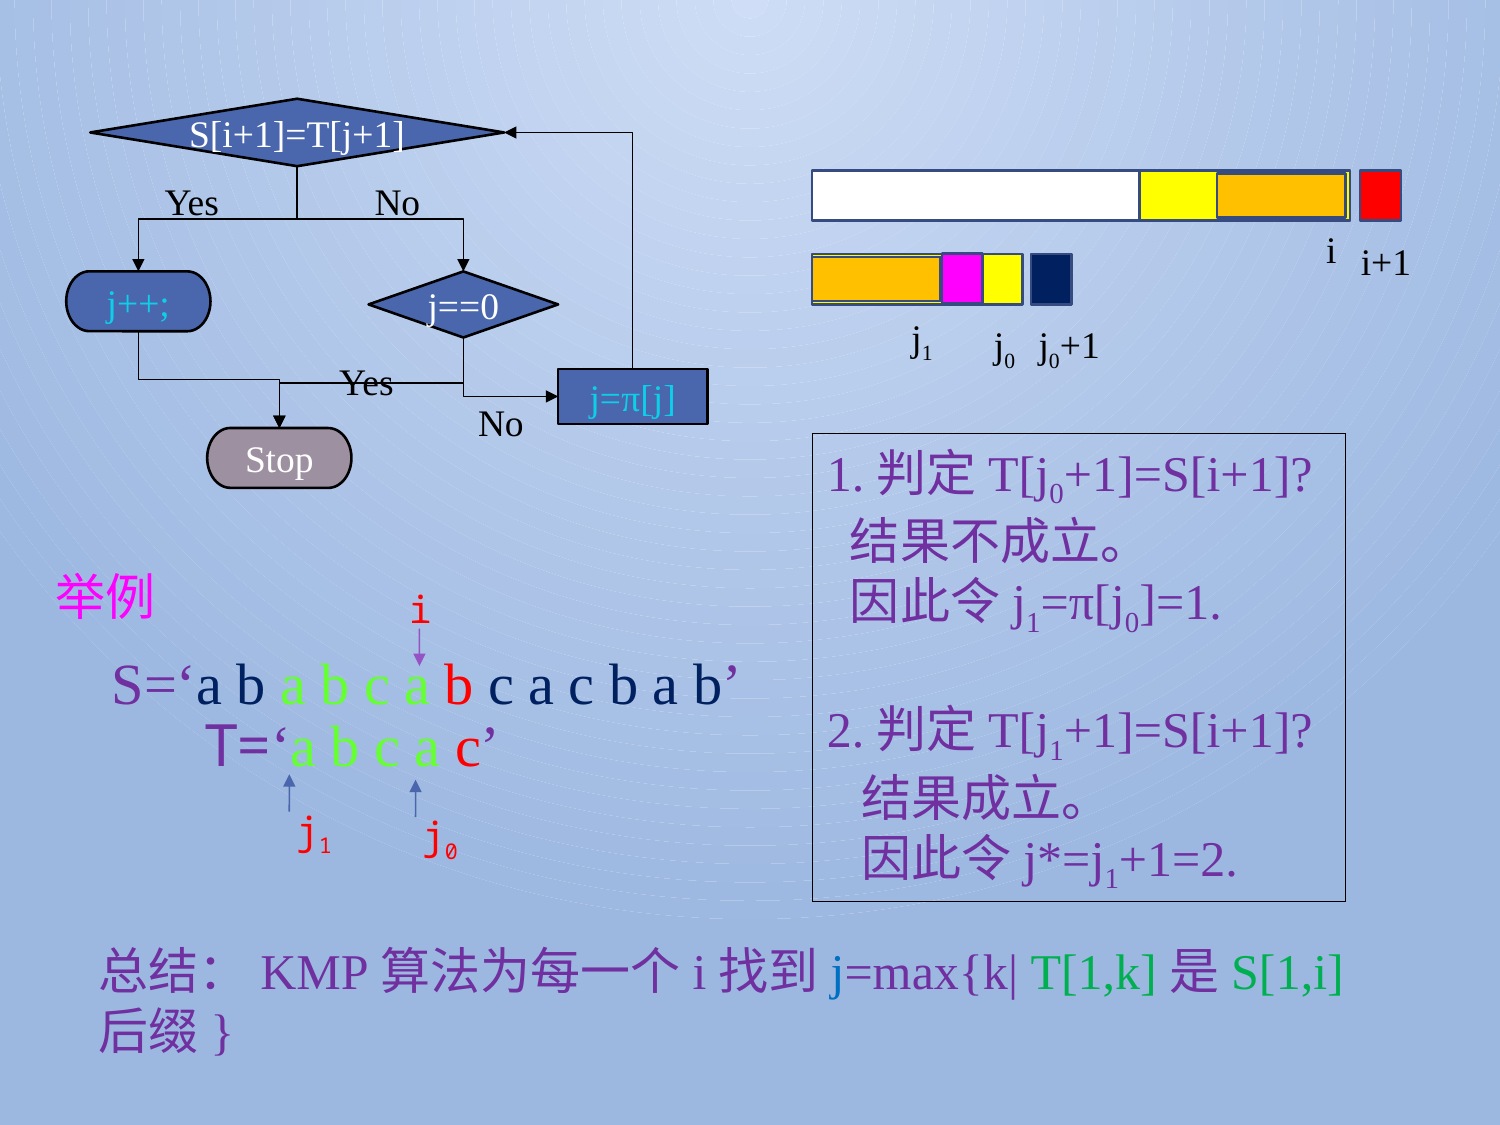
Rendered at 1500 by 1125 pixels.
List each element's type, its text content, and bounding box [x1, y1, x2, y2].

text_box 总结：KMP算法为每一个i找到j=max{k| T[1,k]是S[1,i]后缀} [83, 932, 1394, 1068]
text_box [96, 578, 785, 866]
text_box 举例 [40, 557, 171, 633]
text_box i+1 [1346, 230, 1427, 291]
text_box [1359, 169, 1402, 222]
text_box [1030, 253, 1073, 306]
text_box [811, 169, 1138, 222]
text_box j1 [896, 306, 948, 373]
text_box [65, 98, 708, 489]
text_box [811, 253, 1024, 306]
text_box [1138, 169, 1351, 222]
text_box j0 [979, 313, 1023, 380]
text_box [1216, 172, 1347, 219]
text_box [811, 256, 941, 302]
text_box i [1311, 219, 1352, 279]
text_box [941, 252, 984, 305]
text_box 1.判定T[j0+1]=S[i+1]? 结果不成立。 因此令j1=π[j0]=1. 2.判定T[j1+1]=S[i+1]? 结果成立。 因此令j*=j1+1=2. [812, 433, 1346, 902]
text_box j0+1 [1023, 313, 1115, 380]
